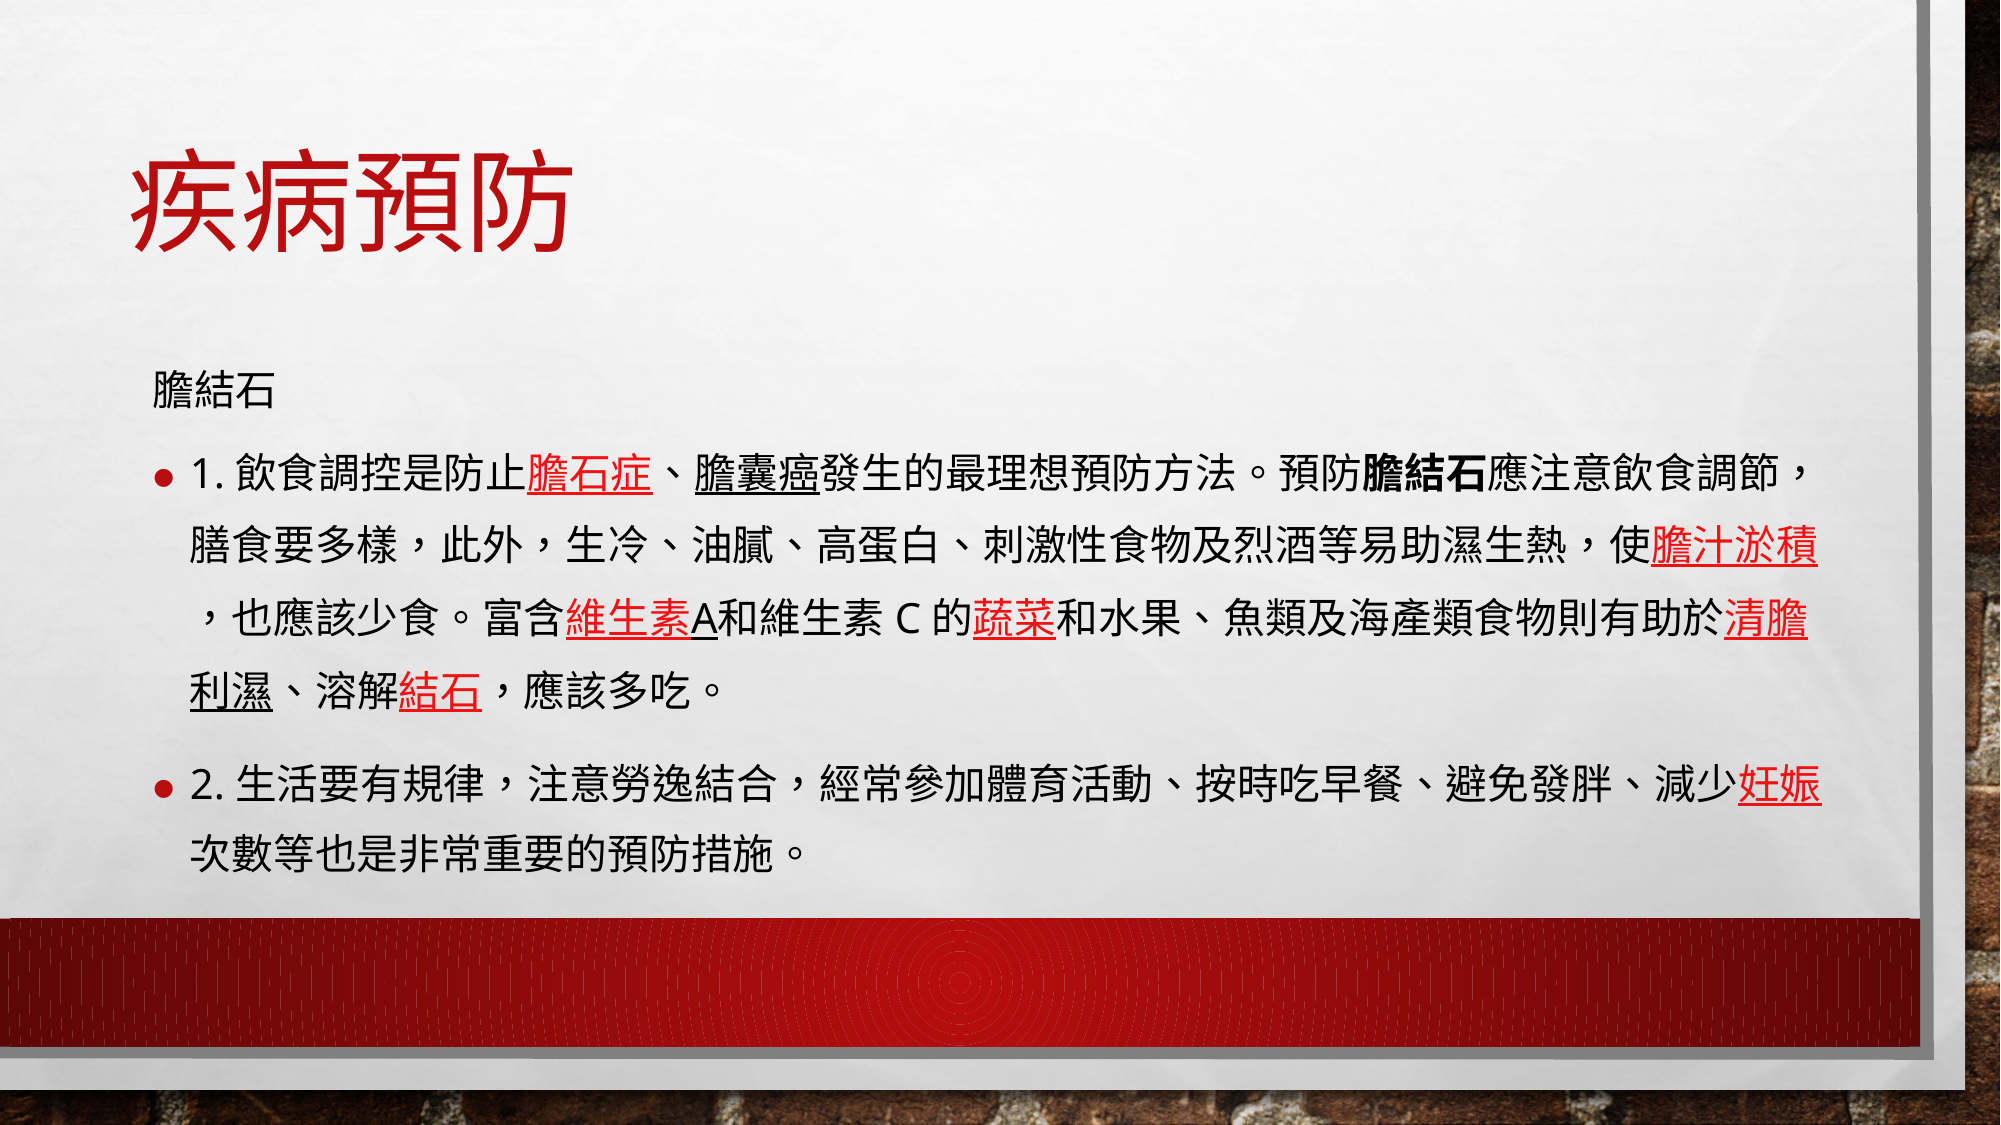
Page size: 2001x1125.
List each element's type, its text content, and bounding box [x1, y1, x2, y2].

title 疾病預防 [112, 112, 1818, 302]
picture [0, 0, 2000, 1125]
list 膽結石 1.飲食調控是防止膽石症、膽囊癌發生的最理想預防方法。預防膽結石應注意飲食調節，膳食要多樣，此外，生冷、油膩、高蛋白、刺激性食物及烈酒等易助濕生熱，使膽汁淤積，也應該少食。富含維生素A和維生素C的蔬菜和水果、魚類及海產類食物則有助於清膽利濕、溶解結石，應該多吃。 2.生活要有規律，注意勞逸結合，經常參加體育活動、按時吃早餐、避免發胖、減少妊娠次數等也是非常重要的預防措施。 [137, 299, 1863, 1014]
